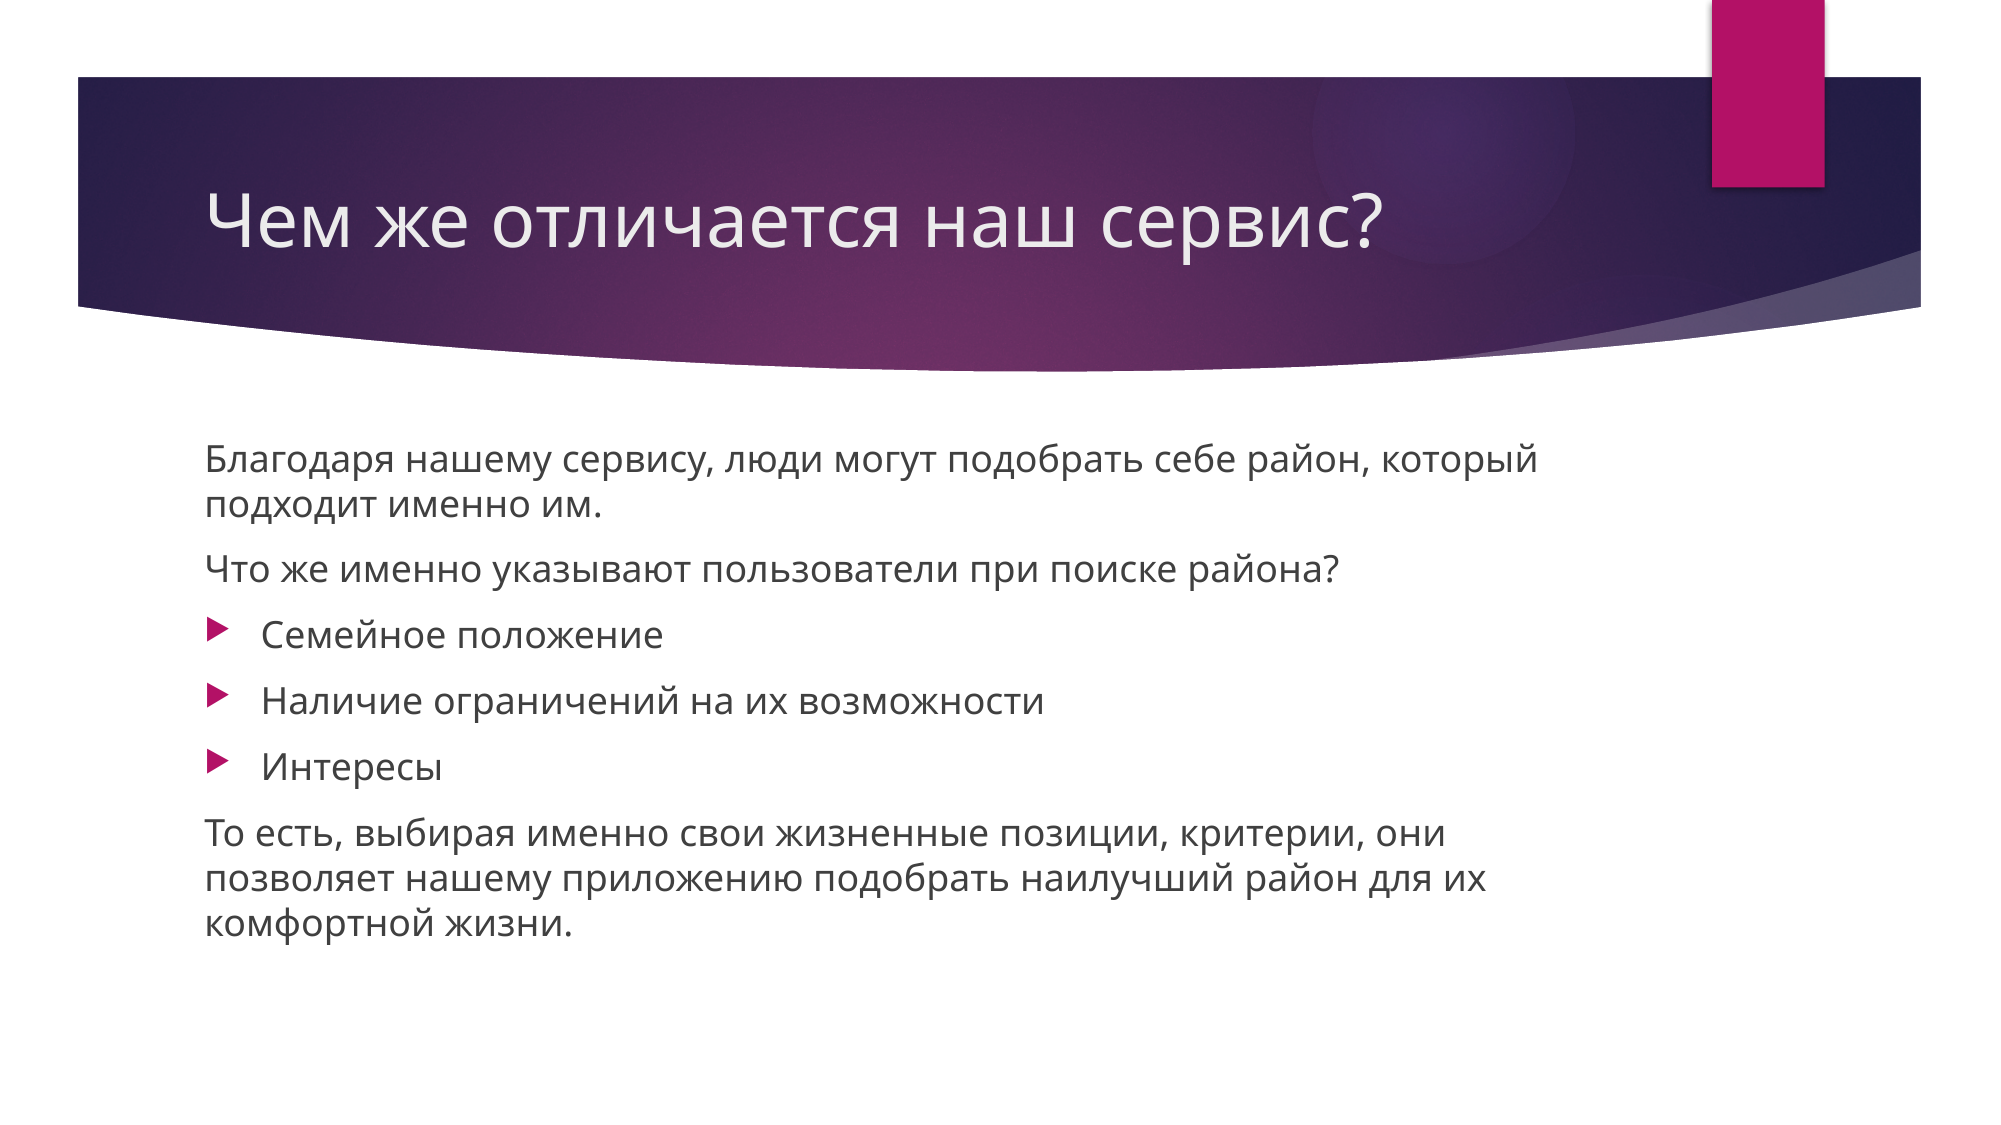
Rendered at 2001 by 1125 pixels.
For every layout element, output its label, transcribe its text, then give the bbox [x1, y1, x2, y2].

title Чем же отличается наш сервис? [189, 159, 1627, 276]
list Благодаря нашему сервису, люди могут подобрать себе район, который подходит именно им. Что же именно указывают пользователи при поиске района? Семейное положение Наличие ограничений на их возможности Интересы То есть, выбирая именно свои жизненные позиции, критерии, они позволяет нашему приложению подобрать наилучший район для их комфортной жизни. [189, 427, 1638, 988]
